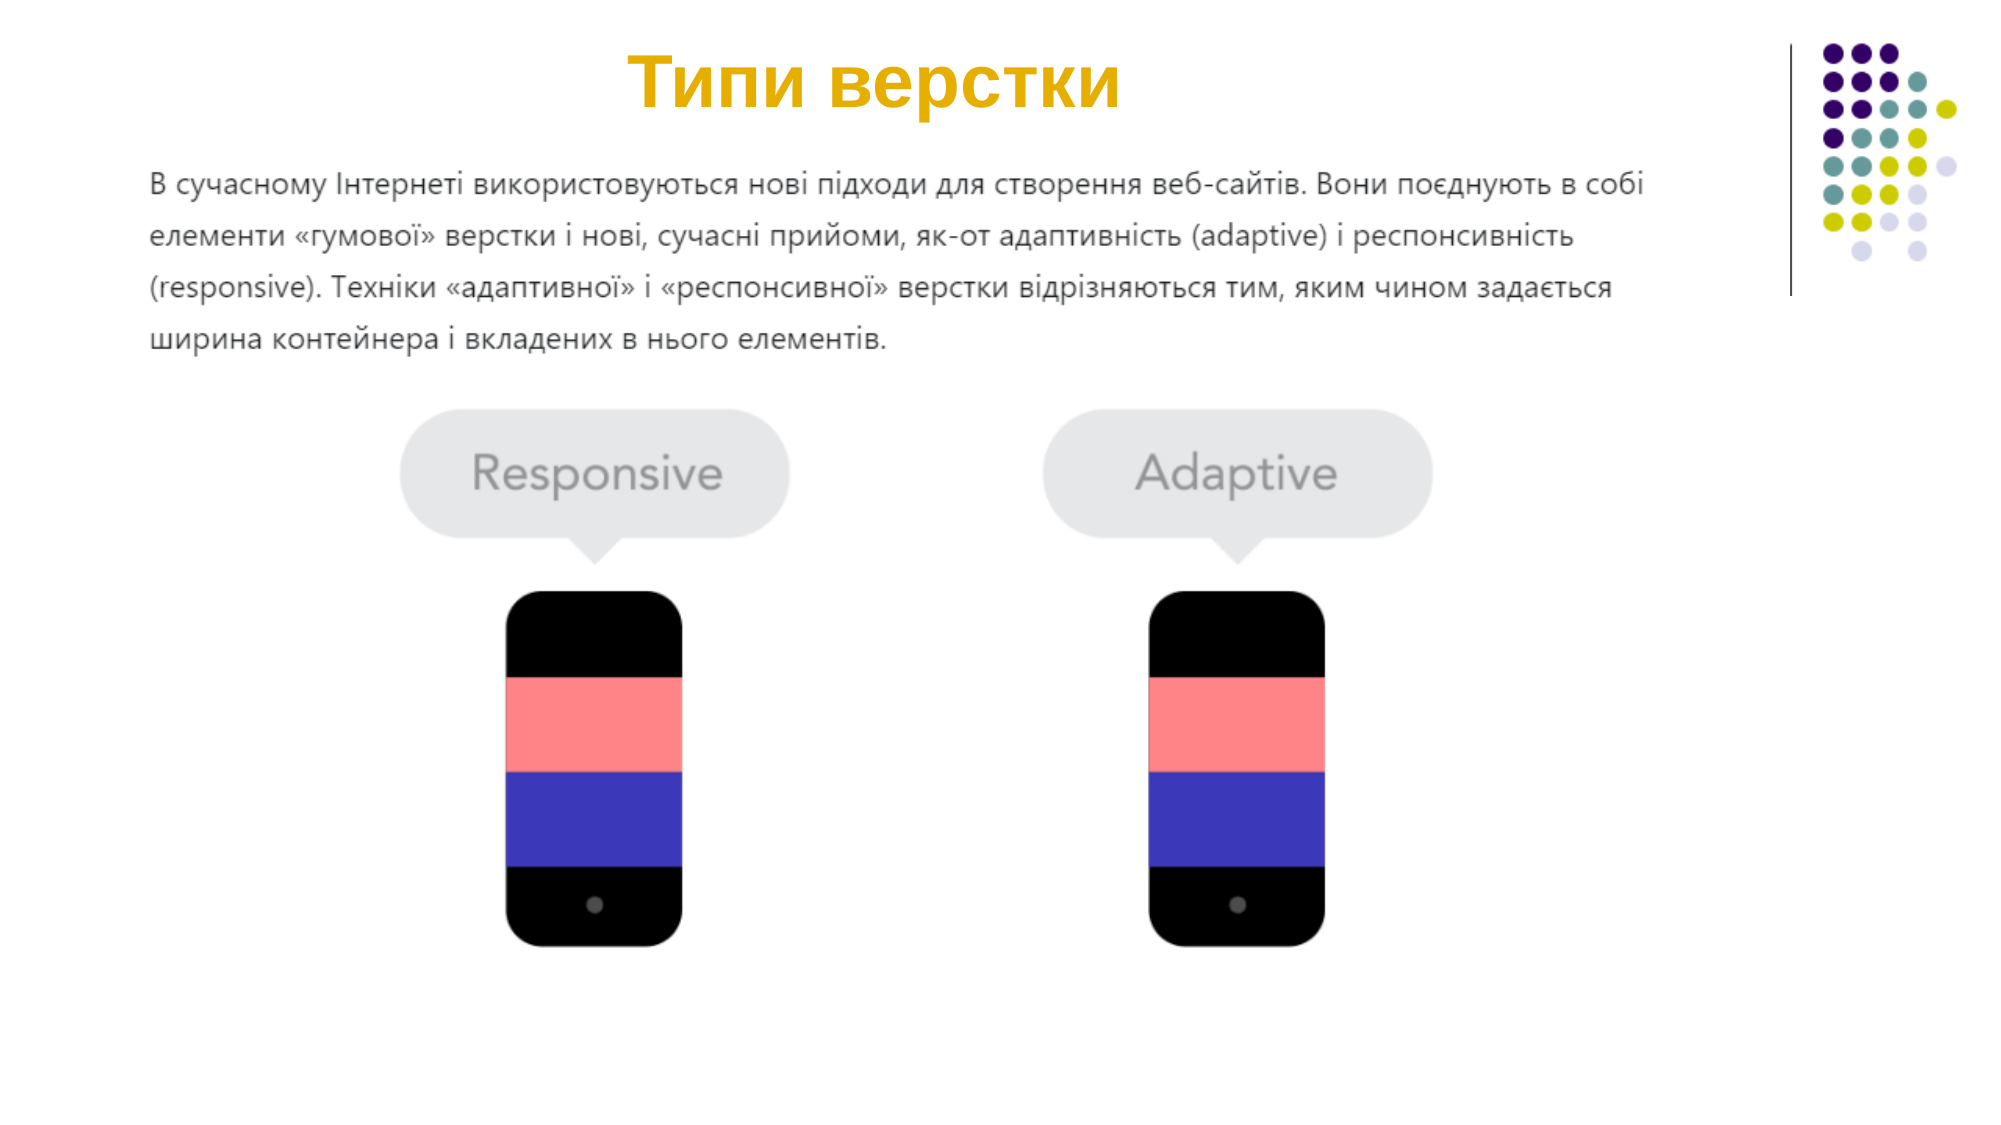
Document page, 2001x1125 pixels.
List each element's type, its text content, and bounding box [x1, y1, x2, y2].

picture [129, 149, 1663, 976]
text_box Типи верстки [591, 25, 1269, 131]
picture [1767, 25, 1968, 296]
